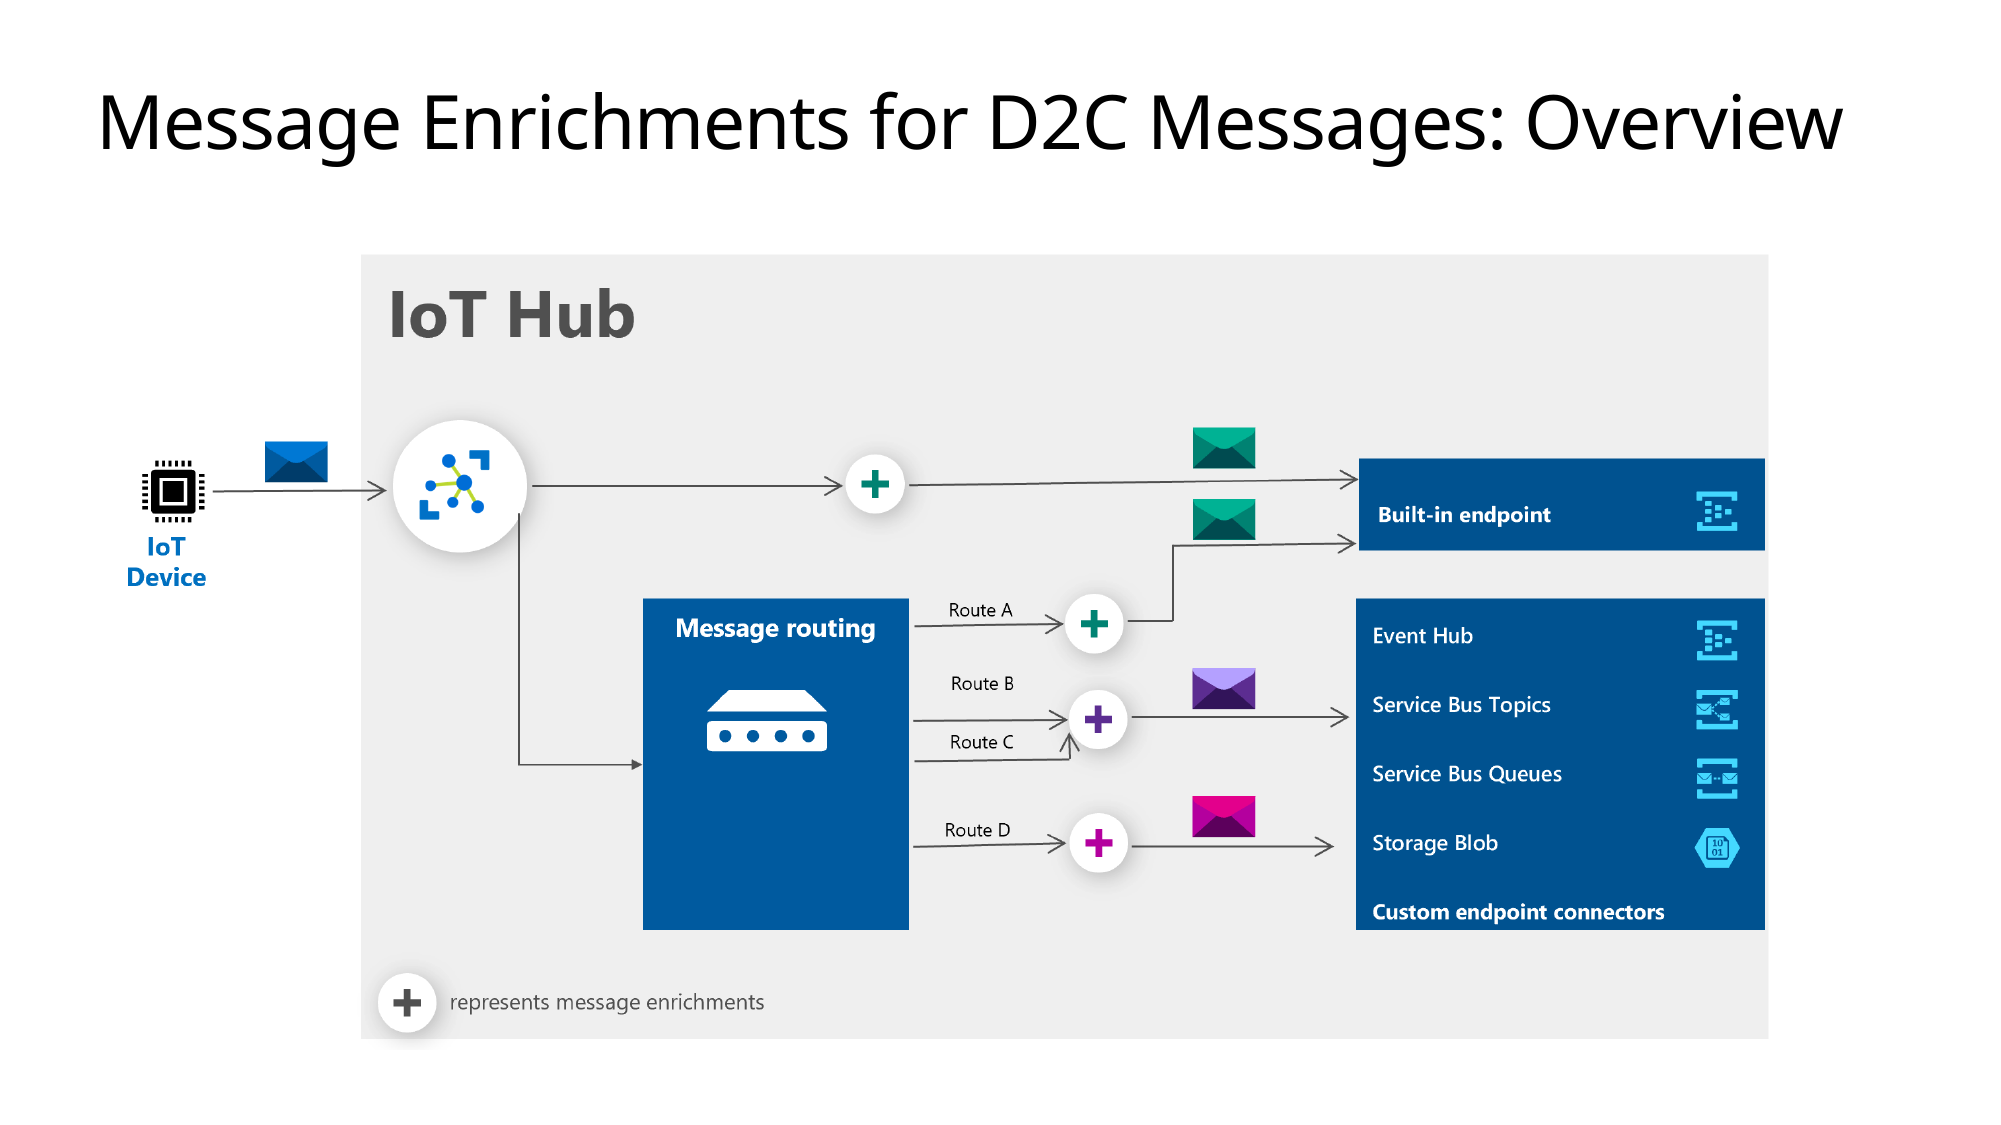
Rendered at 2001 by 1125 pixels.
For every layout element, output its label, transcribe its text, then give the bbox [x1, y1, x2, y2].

picture [96, 232, 1782, 1051]
title Message Enrichments for D2C Messages: Overview [96, 75, 1904, 166]
